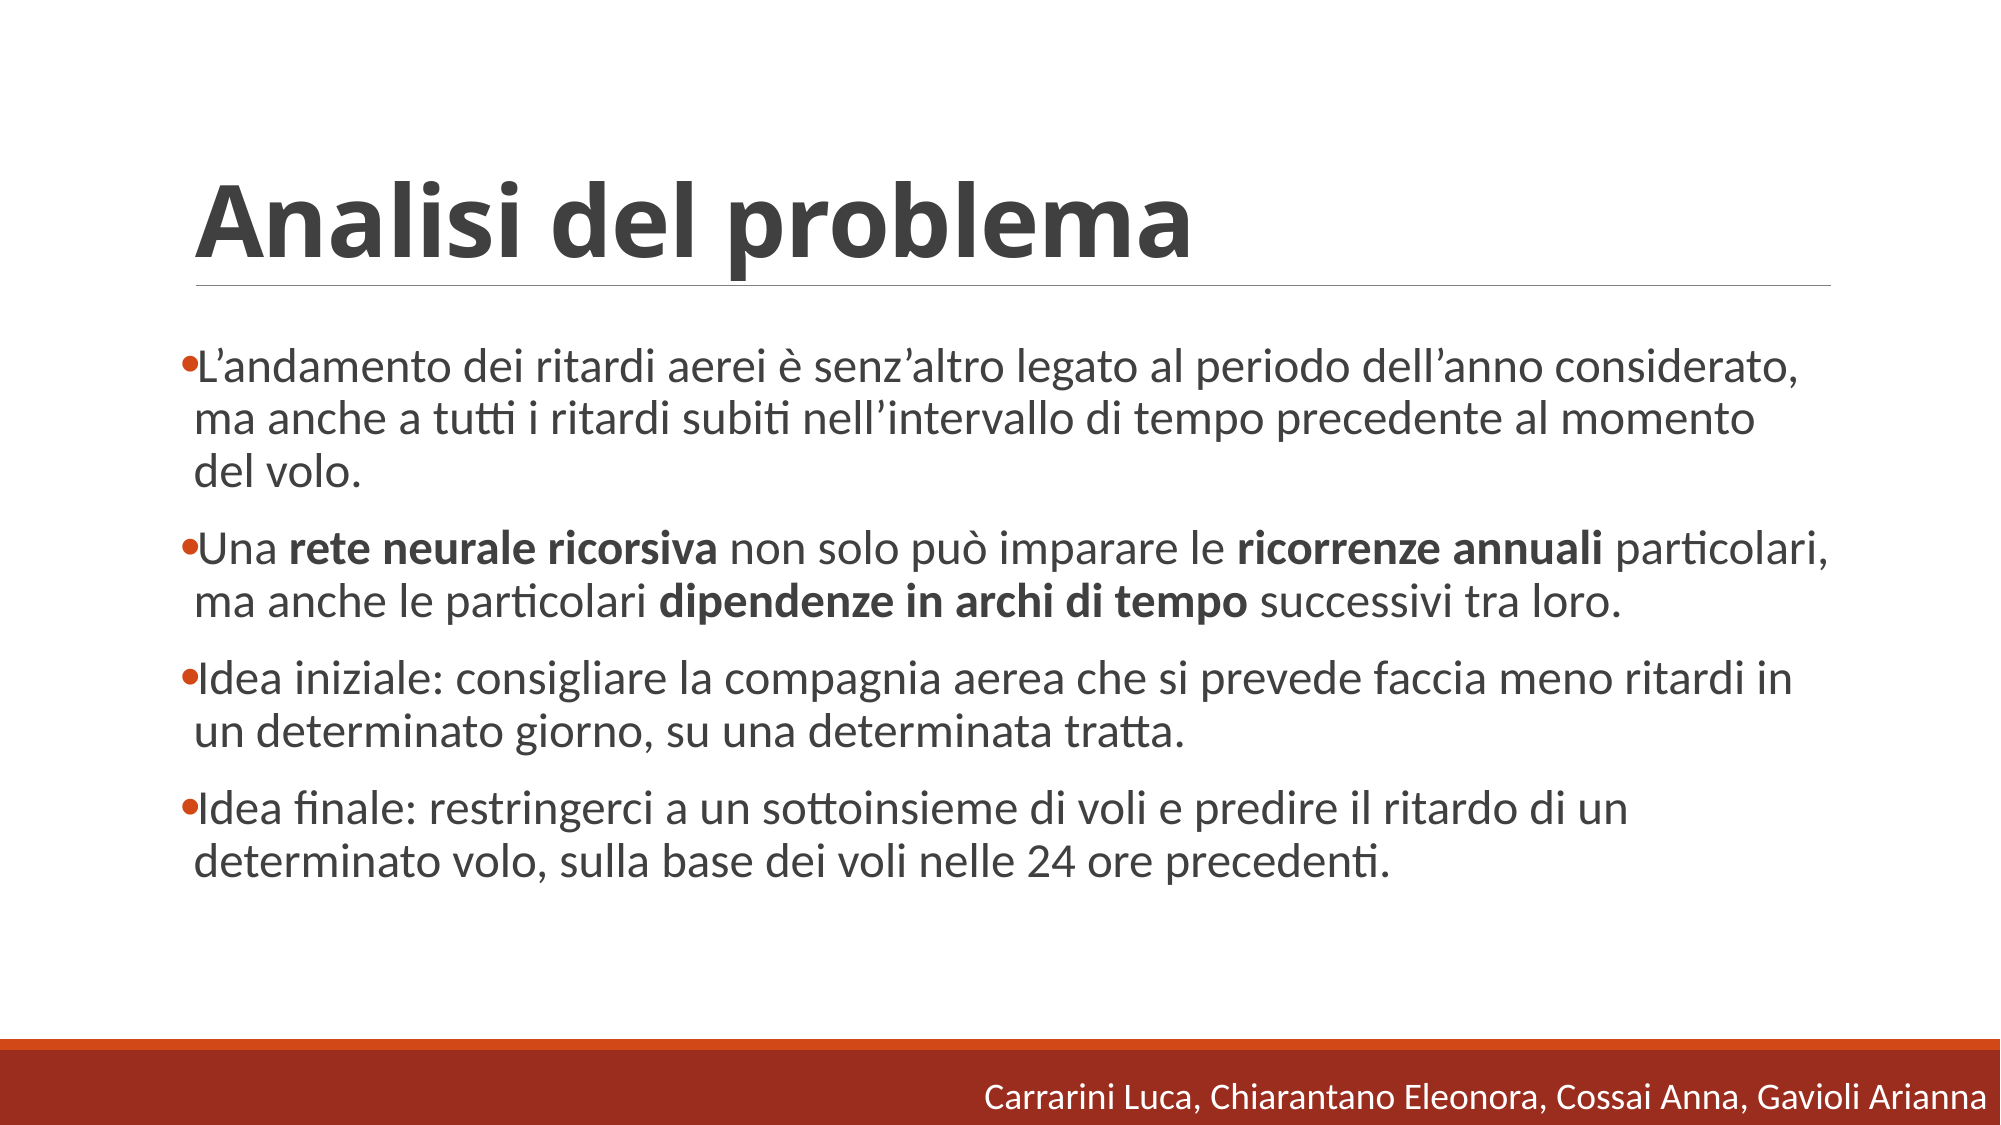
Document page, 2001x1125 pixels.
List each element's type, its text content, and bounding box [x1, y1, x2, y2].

list L’andamento dei ritardi aerei è senz’altro legato al periodo dell’anno considerato, ma anche a tutti i ritardi subiti nell’intervallo di tempo precedente al momento del volo. Una rete neurale ricorsiva non solo può imparare le ricorrenze annuali particolari, ma anche le particolari dipendenze in archi di tempo successivi tra loro. Idea iniziale: consigliare la compagnia aerea che si prevede faccia meno ritardi in un determinato giorno, su una determinata tratta. Idea finale: restringerci a un sottoinsieme di voli e predire il ritardo di un determinato volo, sulla base dei voli nelle 24 ore precedenti. [180, 302, 1830, 963]
title Analisi del problema [180, 47, 1830, 285]
text_box Carrarini Luca, Chiarantano Eleonora, Cossai Anna, Gavioli Arianna [969, 1064, 2000, 1125]
